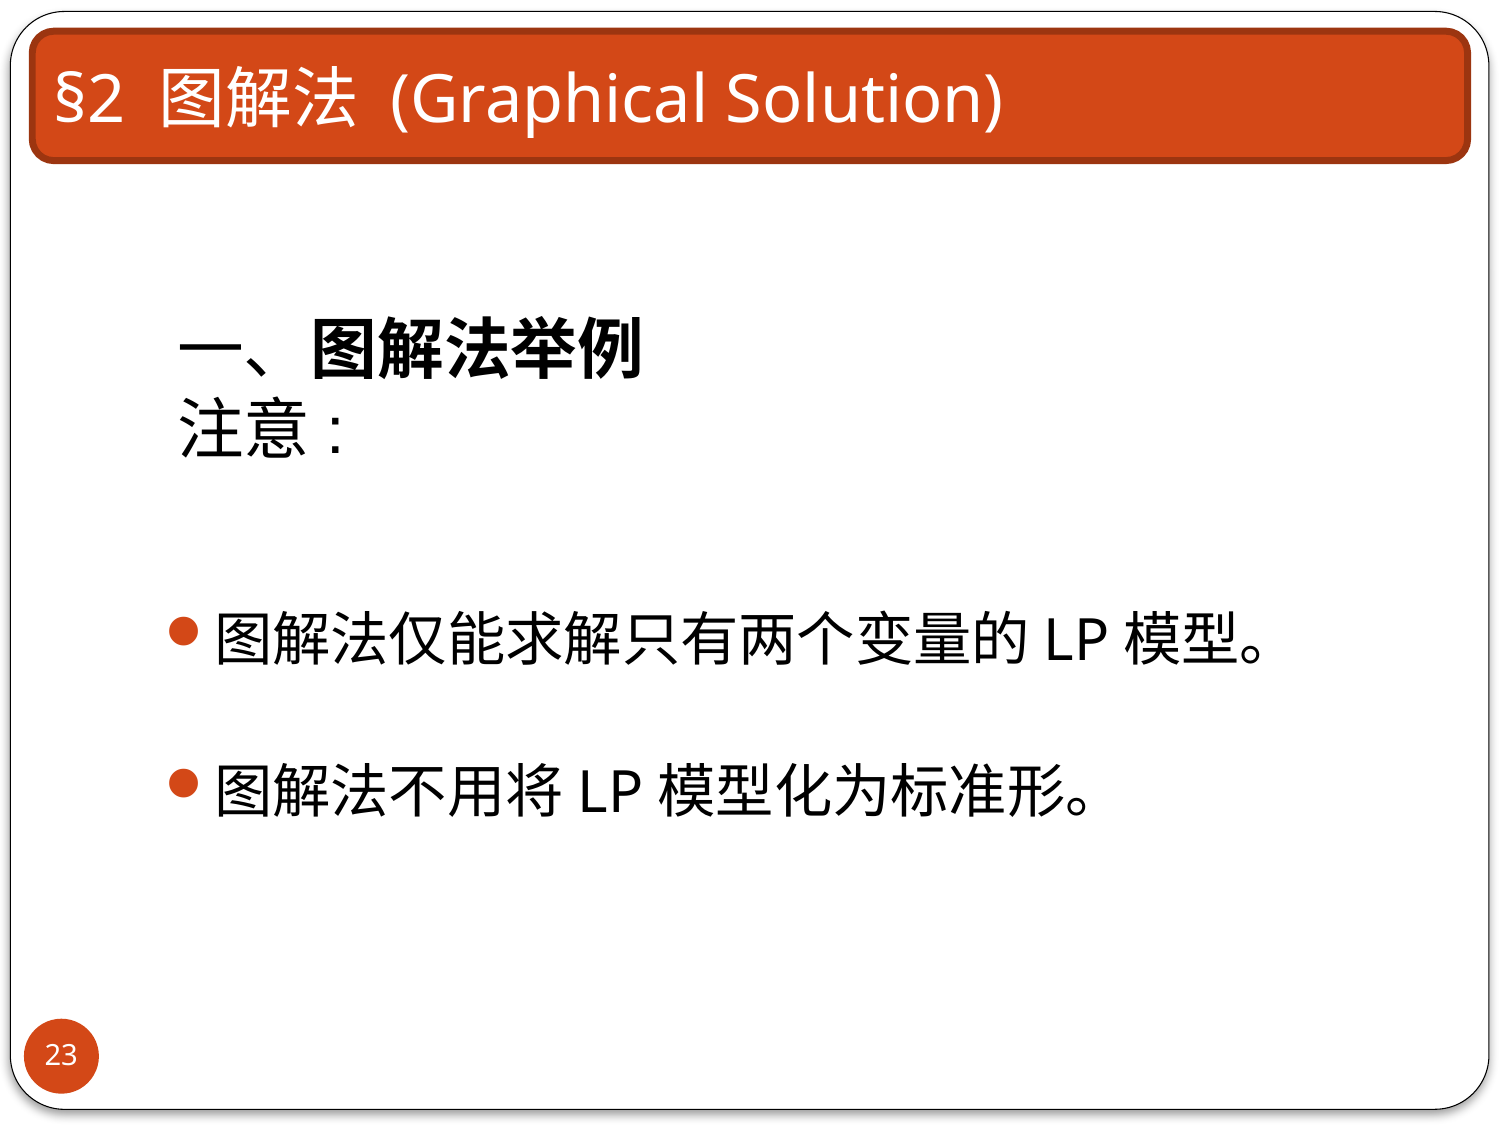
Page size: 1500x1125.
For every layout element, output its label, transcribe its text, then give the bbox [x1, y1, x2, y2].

slide_number 23 [23, 1018, 99, 1094]
text_box 一、图解法举例 注意: [162, 299, 1150, 475]
list 图解法仅能求解只有两个变量的LP模型。 图解法不用将LP模型化为标准形。 [150, 525, 1450, 875]
text_box §2 图解法 (Graphical Solution) [28, 27, 1472, 165]
